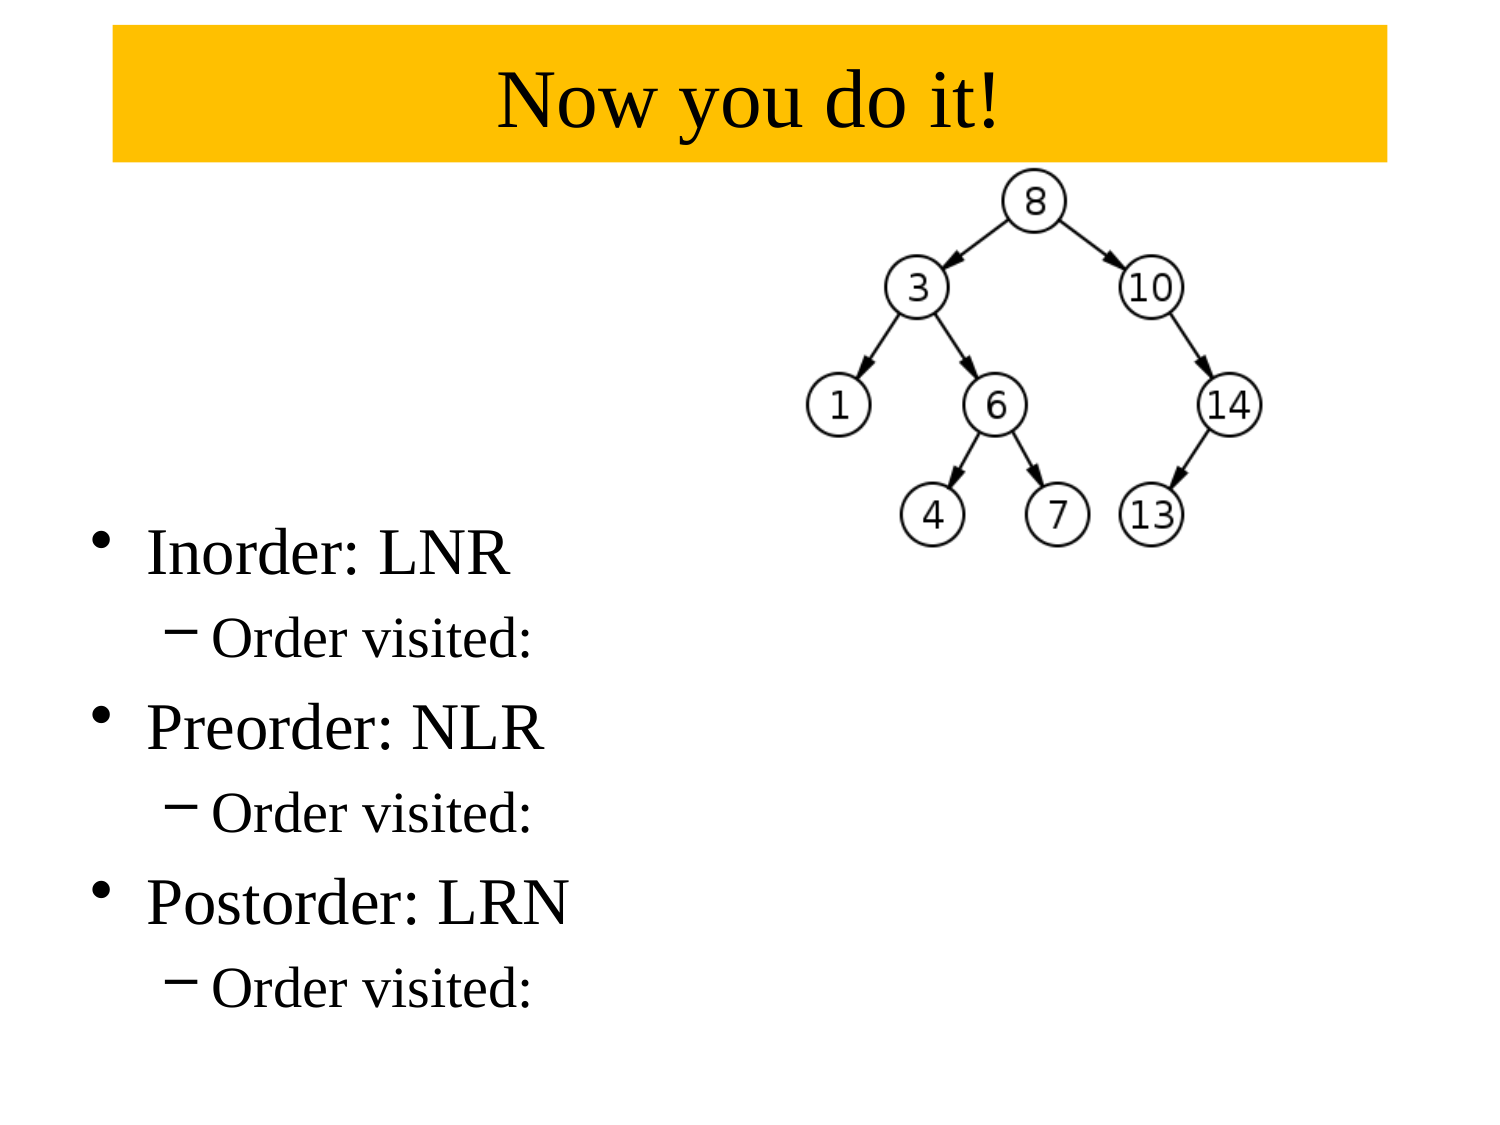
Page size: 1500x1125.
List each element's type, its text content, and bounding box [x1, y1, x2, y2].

picture [799, 162, 1269, 554]
title Now you do it! [112, 24, 1388, 163]
list Inorder: LNR Order visited: Preorder: NLR Order visited: Postorder: LRN Order visited: [74, 499, 1426, 1063]
